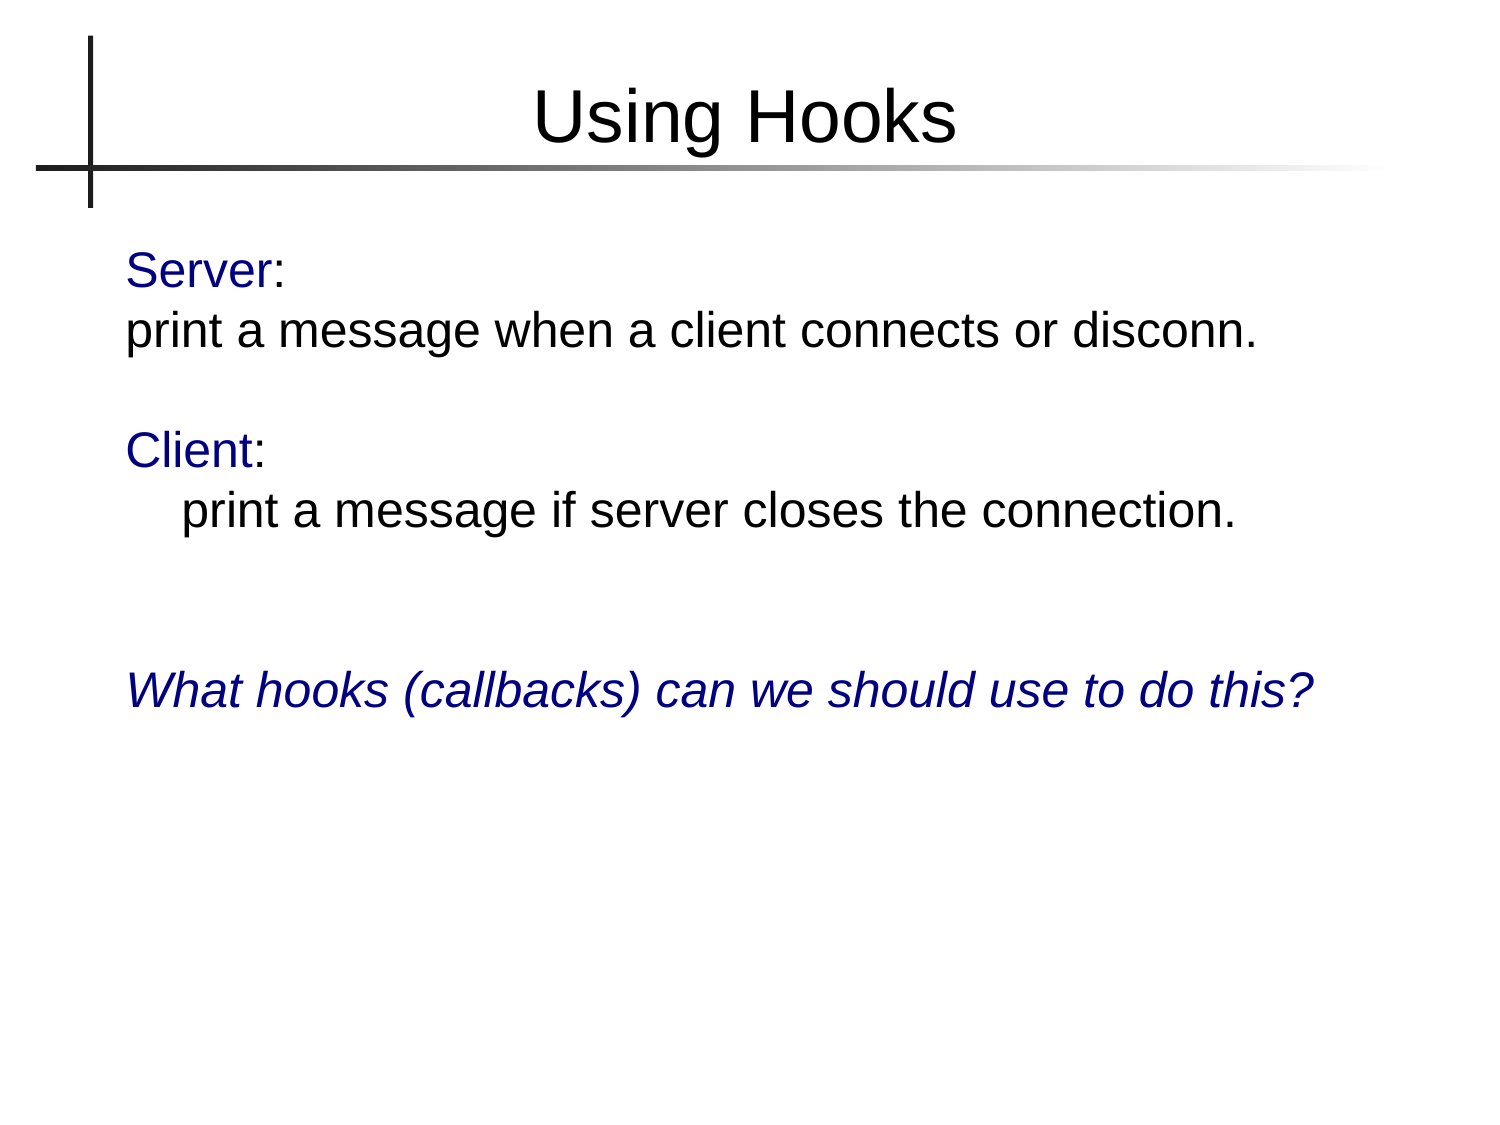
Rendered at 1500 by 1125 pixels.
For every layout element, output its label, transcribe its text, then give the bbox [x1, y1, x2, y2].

text_box Server: print a message when a client connects or disconn. Client: print a message if server closes the connection. What hooks (callbacks) can we should use to do this? [110, 229, 1410, 1095]
text_box Using Hooks [95, 23, 1395, 165]
